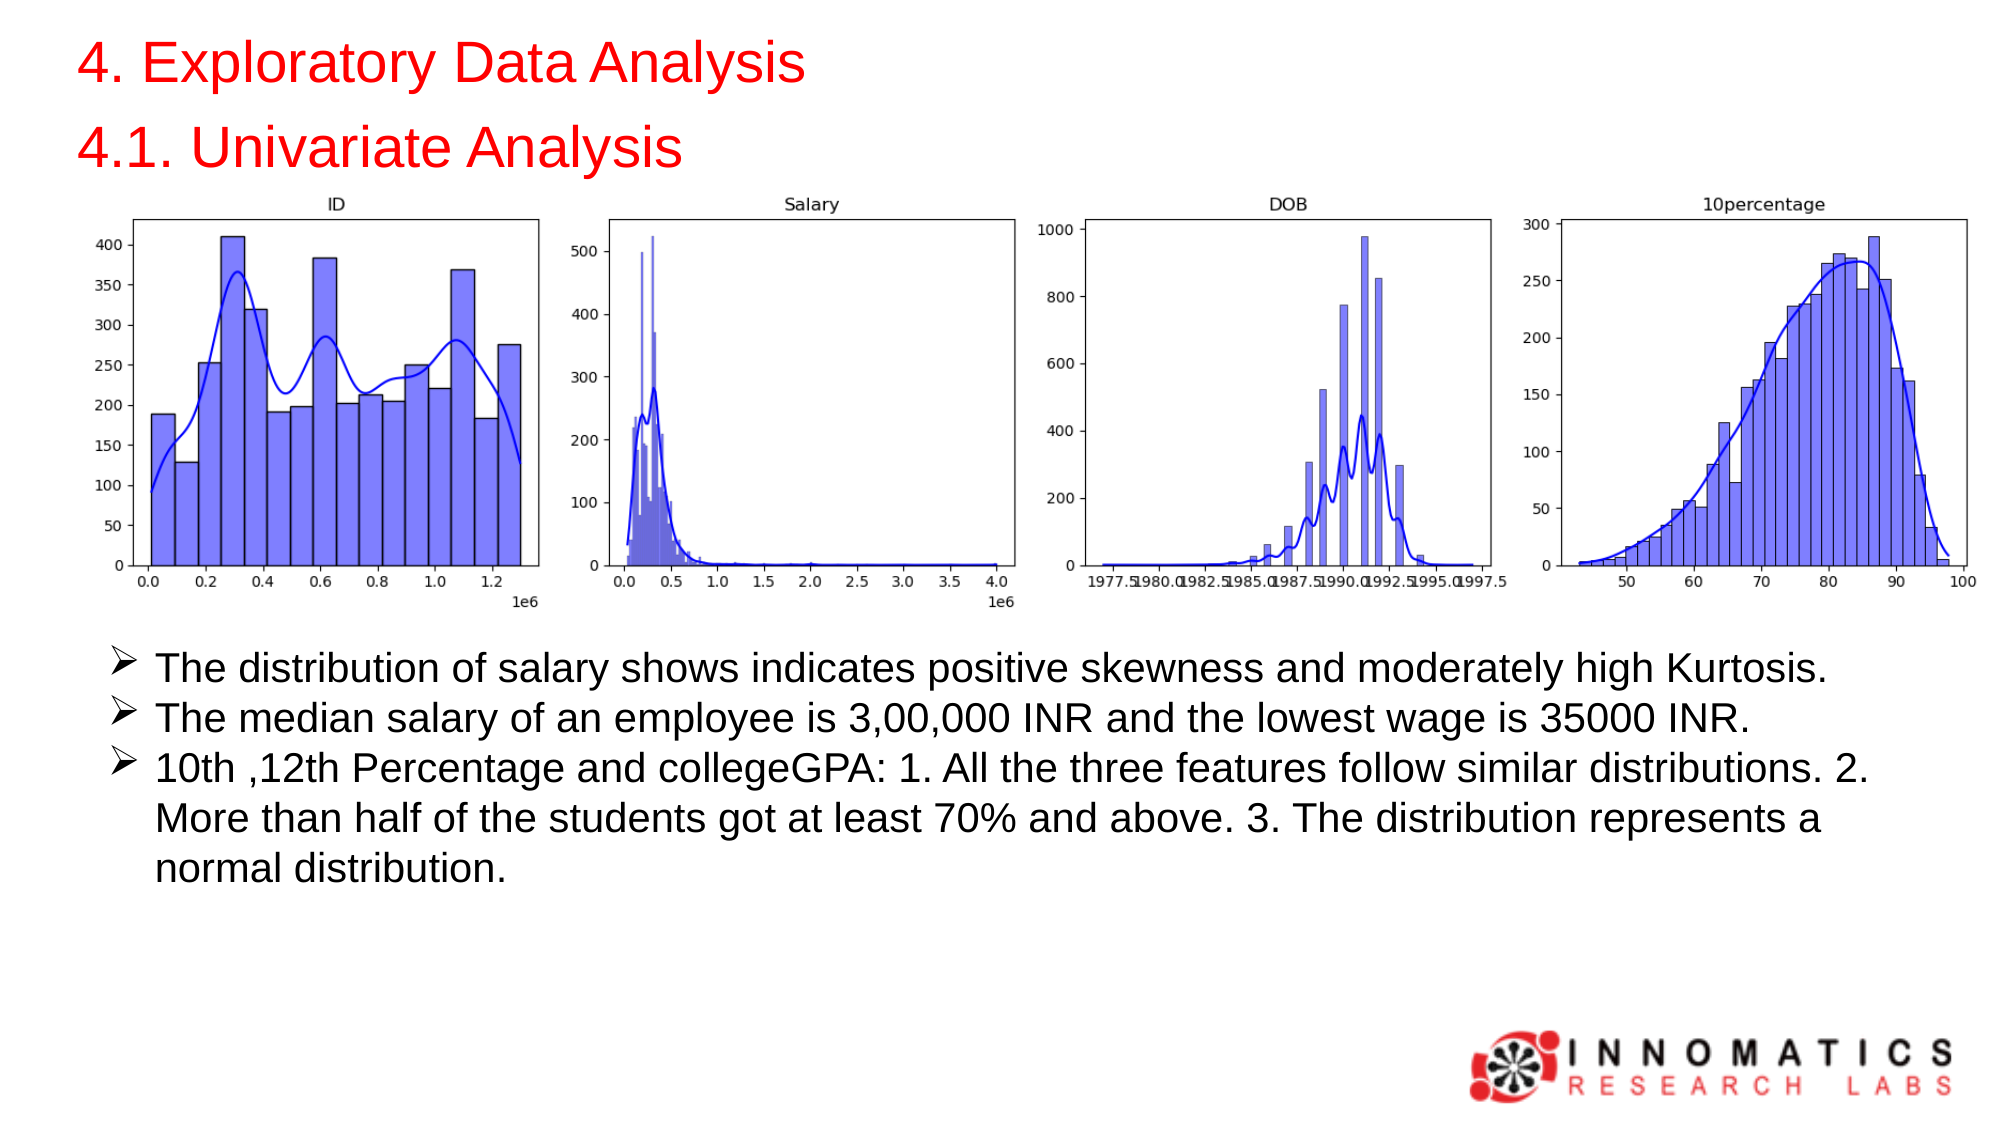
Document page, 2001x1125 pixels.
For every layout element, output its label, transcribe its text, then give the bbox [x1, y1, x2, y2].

picture [1445, 1014, 1975, 1125]
picture [77, 187, 2000, 612]
text_box 4. Exploratory Data Analysis [62, 16, 1013, 101]
text_box 4.1. Univariate Analysis [62, 102, 1013, 187]
text_box The distribution of salary shows indicates positive skewness and moderately high Kurtosis. The median salary of an employee is 3,00,000 INR and the lowest wage is 35000 INR. 10th ,12th Percentage and collegeGPA: 1. All the three features follow similar distributions. 2. More than half of the students got at least 70% and above. 3. The distribution represents a normal distribution. [93, 633, 1950, 898]
